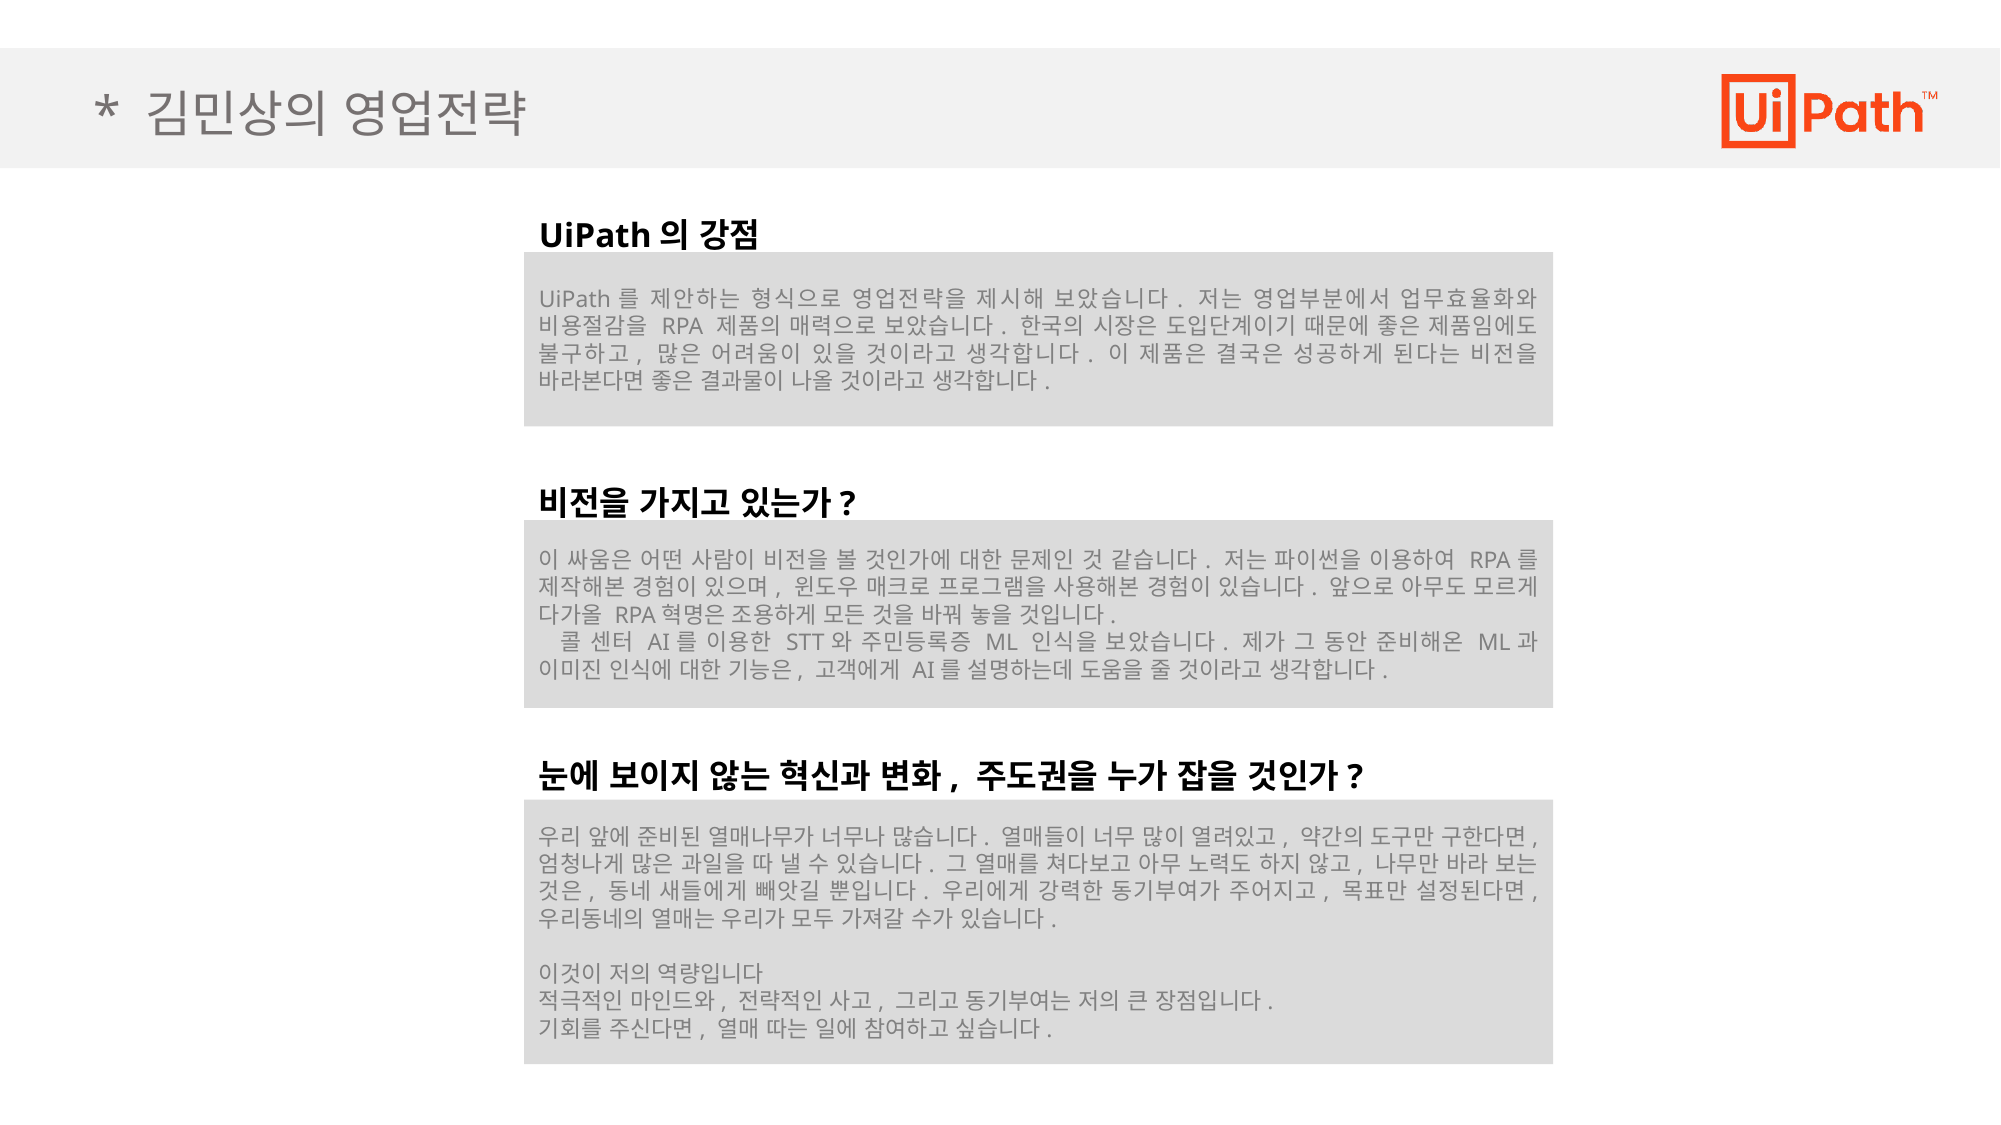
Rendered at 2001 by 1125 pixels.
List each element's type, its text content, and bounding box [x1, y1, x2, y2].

text_box 비전을 가지고 있는가? [523, 483, 1285, 519]
text_box [0, 47, 2000, 169]
text_box 눈에 보이지 않는 혁신과 변화, 주도권을 누가 잡을 것인가? [523, 751, 1471, 799]
text_box UiPath를 제안하는 형식으로 영업전략을 제시해 보았습니다. 저는 영업부분에서 업무효율화와 비용절감을 RPA 제품의 매력으로 보았습니다. 한국의 시장은 도입단계이기 때문에 좋은 제품임에도 불구하고, 많은 어려움이 있을 것이라고 생각합니다. 이 제품은 결국은 성공하게 된다는 비전을 바라본다면 좋은 결과물이 나올 것이라고 생각합니다. [523, 251, 1554, 428]
text_box UiPath의 강점 [523, 215, 1285, 251]
text_box * 김민상의 영업전략 [77, 66, 1208, 159]
text_box 이 싸움은 어떤 사람이 비전을 볼 것인가에 대한 문제인 것 같습니다. 저는 파이썬을 이용하여 RPA를 제작해본 경험이 있으며, 윈도우 매크로 프로그램을 사용해본 경험이 있습니다. 앞으로 아무도 모르게 다가올 RPA혁명은 조용하게 모든 것을 바꿔 놓을 것입니다. 콜 센터 AI를 이용한 STT와 주민등록증 ML 인식을 보았습니다. 제가 그 동안 준비해온 ML과 이미진 인식에 대한 기능은, 고객에게 AI를 설명하는데 도움을 줄 것이라고 생각합니다. [523, 519, 1554, 709]
picture [1708, 58, 1950, 159]
text_box 우리 앞에 준비된 열매나무가 너무나 많습니다. 열매들이 너무 많이 열려있고, 약간의 도구만 구한다면, 엄청나게 많은 과일을 따 낼 수 있습니다. 그 열매를 쳐다보고 아무 노력도 하지 않고, 나무만 바라 보는 것은, 동네 새들에게 빼앗길 뿐입니다. 우리에게 강력한 동기부여가 주어지고, 목표만 설정된다면, 우리동네의 열매는 우리가 모두 가져갈 수가 있습니다. 이것이 저의 역량입니다 적극적인 마인드와, 전략적인 사고, 그리고 동기부여는 저의 큰 장점입니다. 기회를 주신다면, 열매 따는 일에 참여하고 싶습니다. [523, 799, 1554, 1065]
